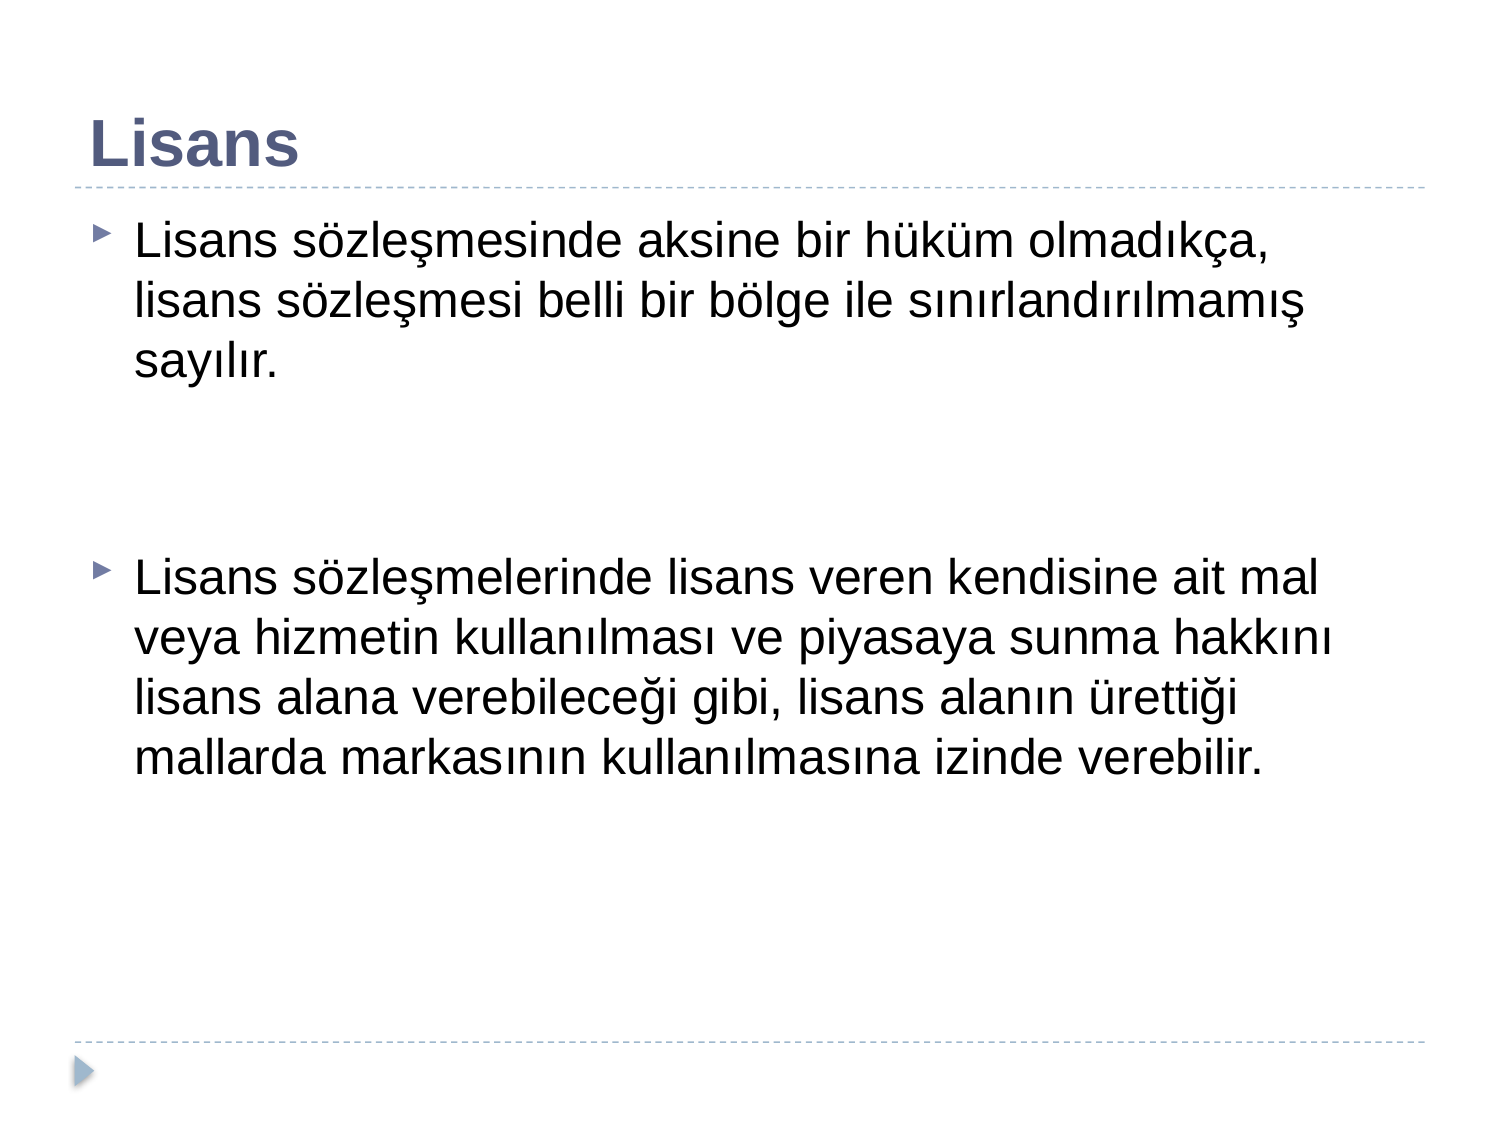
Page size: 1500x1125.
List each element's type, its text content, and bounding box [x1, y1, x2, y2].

list Lisans sözleşmesinde aksine bir hüküm olmadıkça, lisans sözleşmesi belli bir bölge ile sınırlandırılmamış sayılır. Lisans sözleşmelerinde lisans veren kendisine ait mal veya hizmetin kullanılması ve piyasaya sunma hakkını lisans alana verebileceği gibi, lisans alanın ürettiği mallarda markasının kullanılmasına izinde verebilir. [75, 200, 1425, 1010]
title Lisans [75, 24, 1425, 188]
